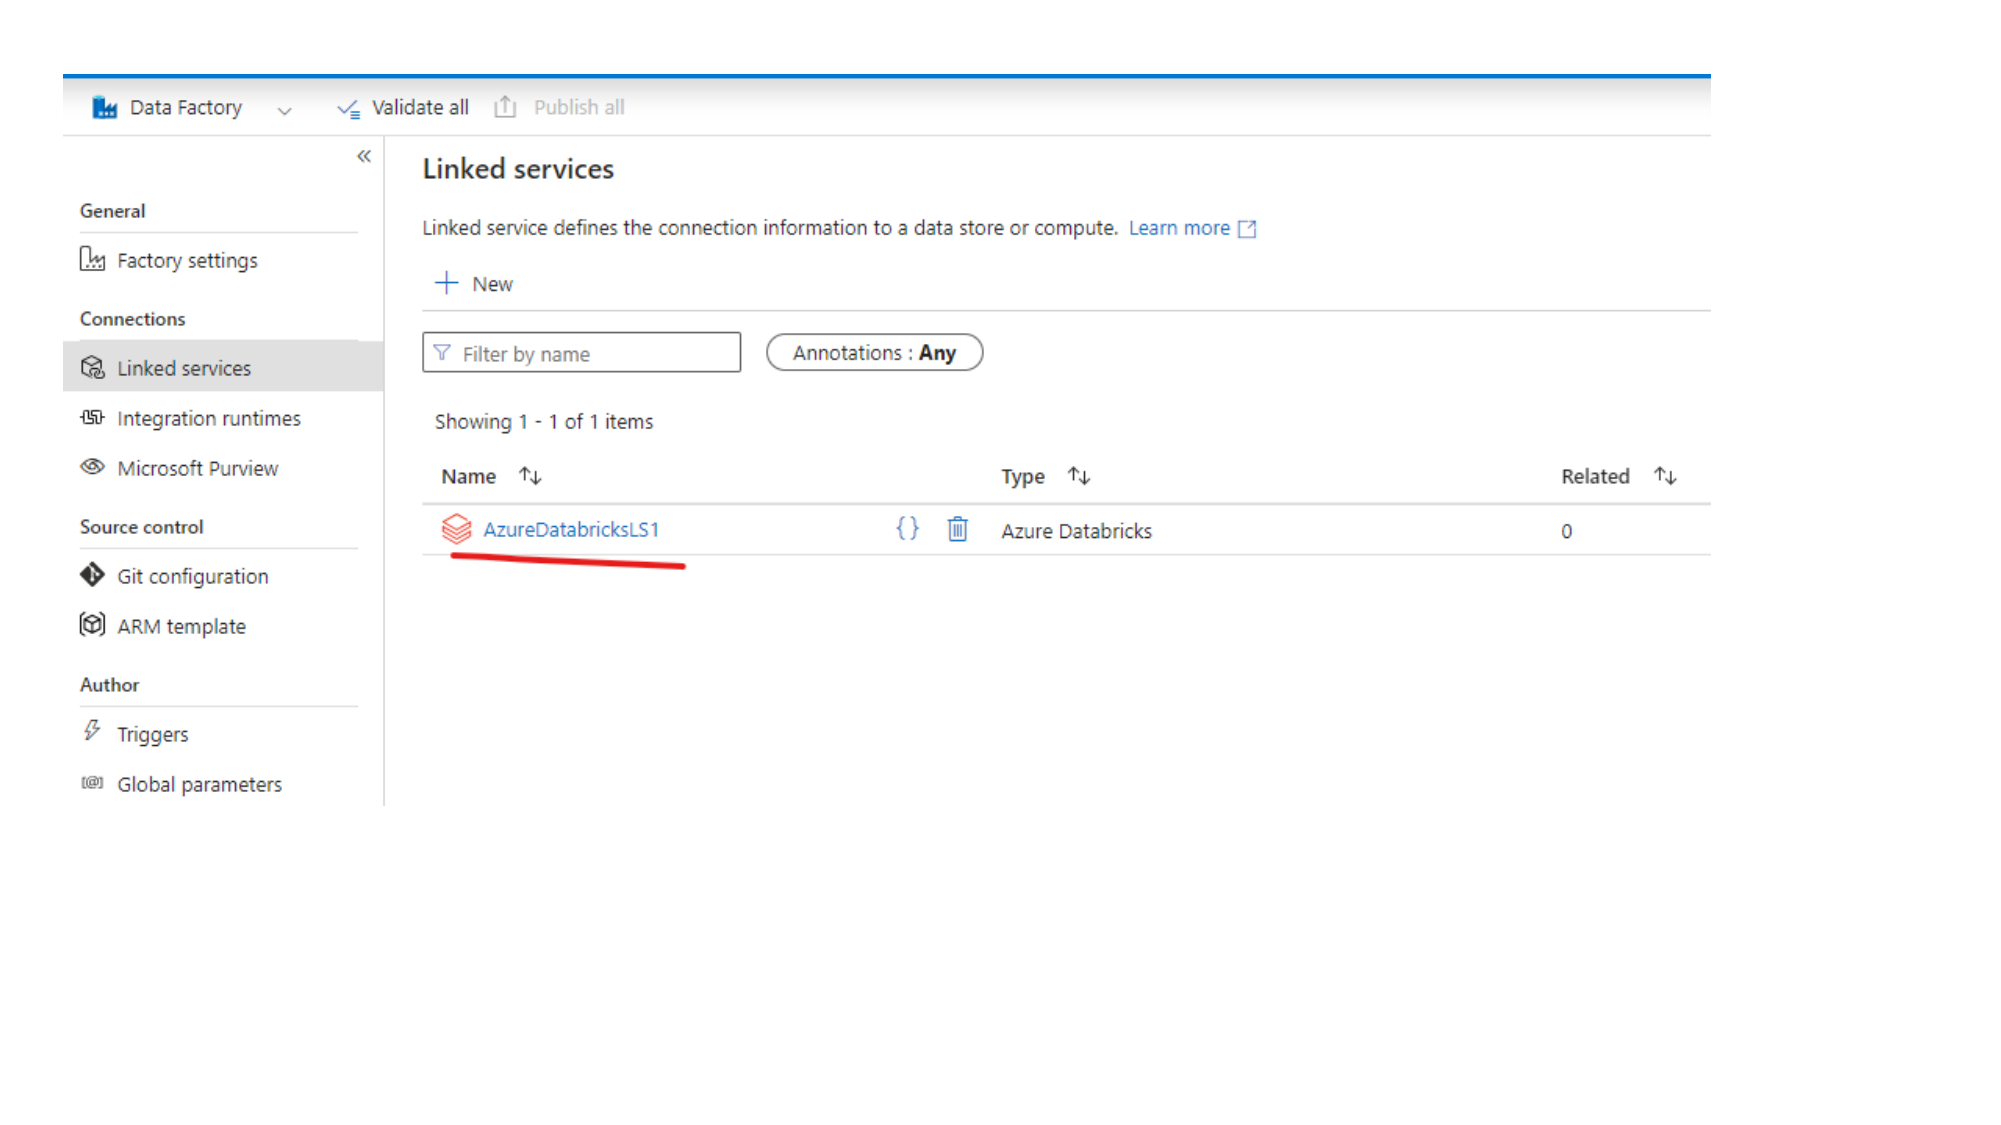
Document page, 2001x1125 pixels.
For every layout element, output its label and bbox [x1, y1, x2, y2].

picture [63, 74, 1711, 807]
